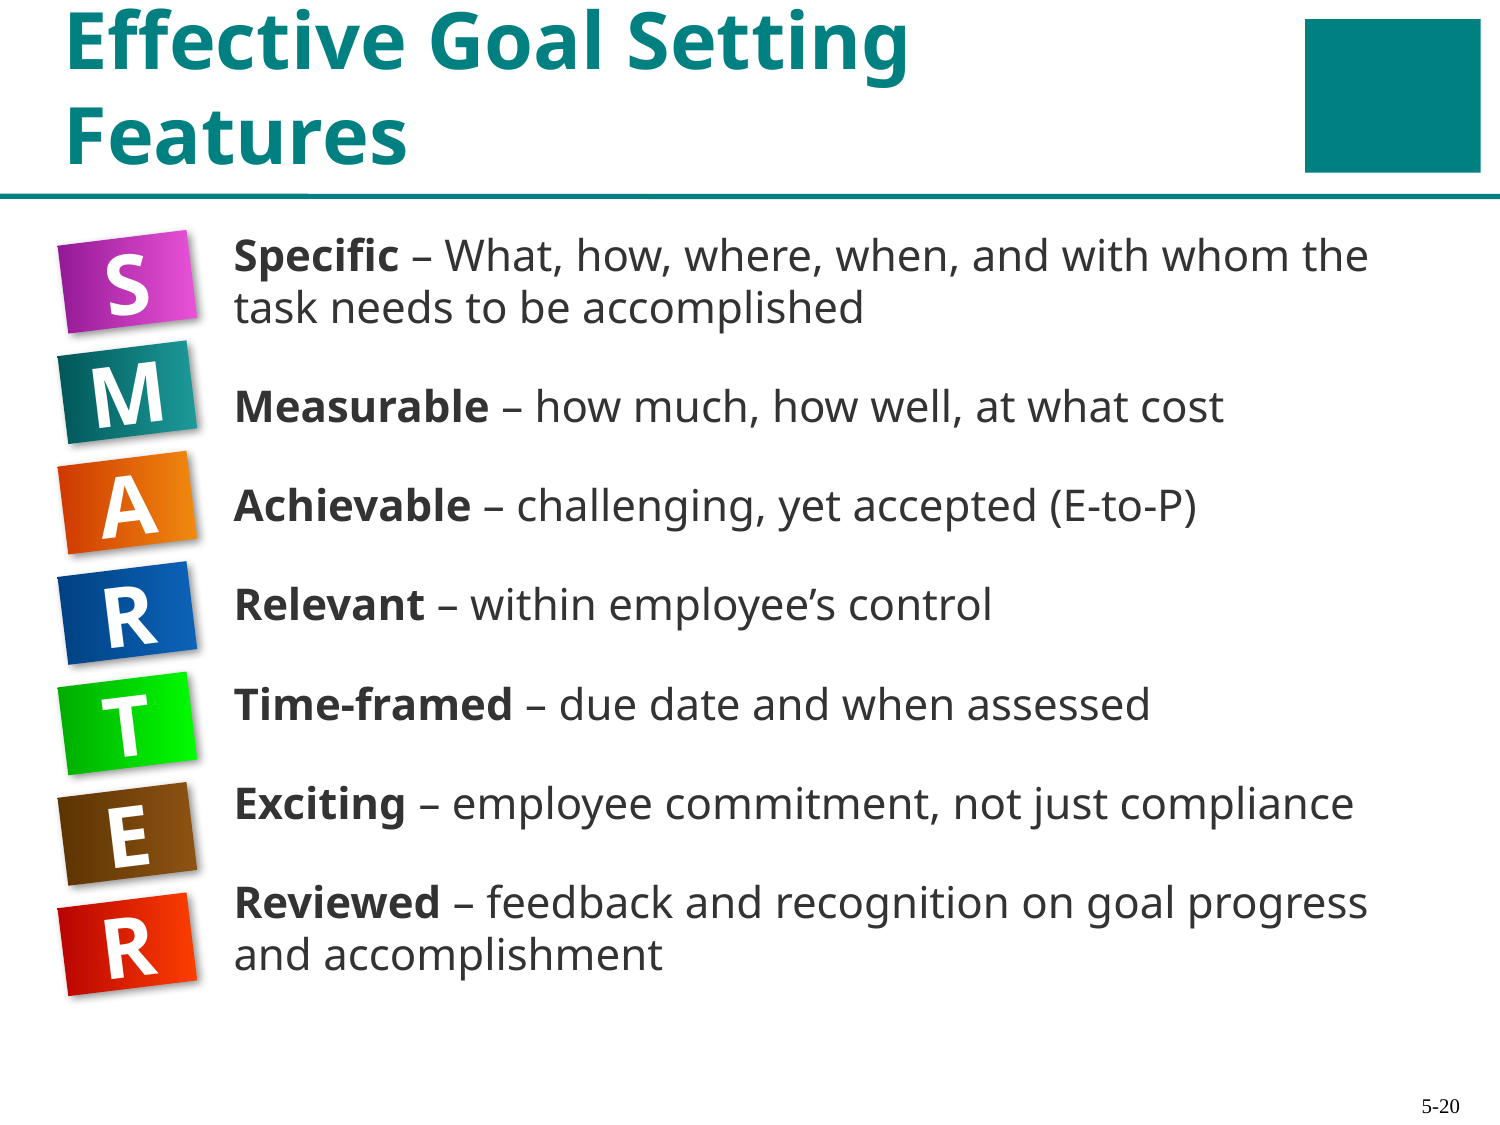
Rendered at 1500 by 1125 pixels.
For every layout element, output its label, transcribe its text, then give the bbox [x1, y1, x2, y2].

text_box A [56, 449, 199, 556]
text_box R [56, 891, 199, 998]
text_box S [56, 228, 199, 335]
text_box T [56, 670, 199, 777]
text_box R [56, 560, 199, 666]
text_box M [56, 339, 199, 446]
text_box E [56, 780, 199, 887]
title Effective Goal Setting Features [48, 0, 1294, 188]
list Specific – What, how, where, when, and with whom the task needs to be accomplished Measurable – how much, how well, at what cost Achievable – challenging, yet accepted (E-to-P) Relevant – within employee’s control Time-framed – due date and when assessed Exciting – employee commitment, not just compliance Reviewed – feedback and recognition on goal progress and accomplishment [218, 219, 1400, 1000]
